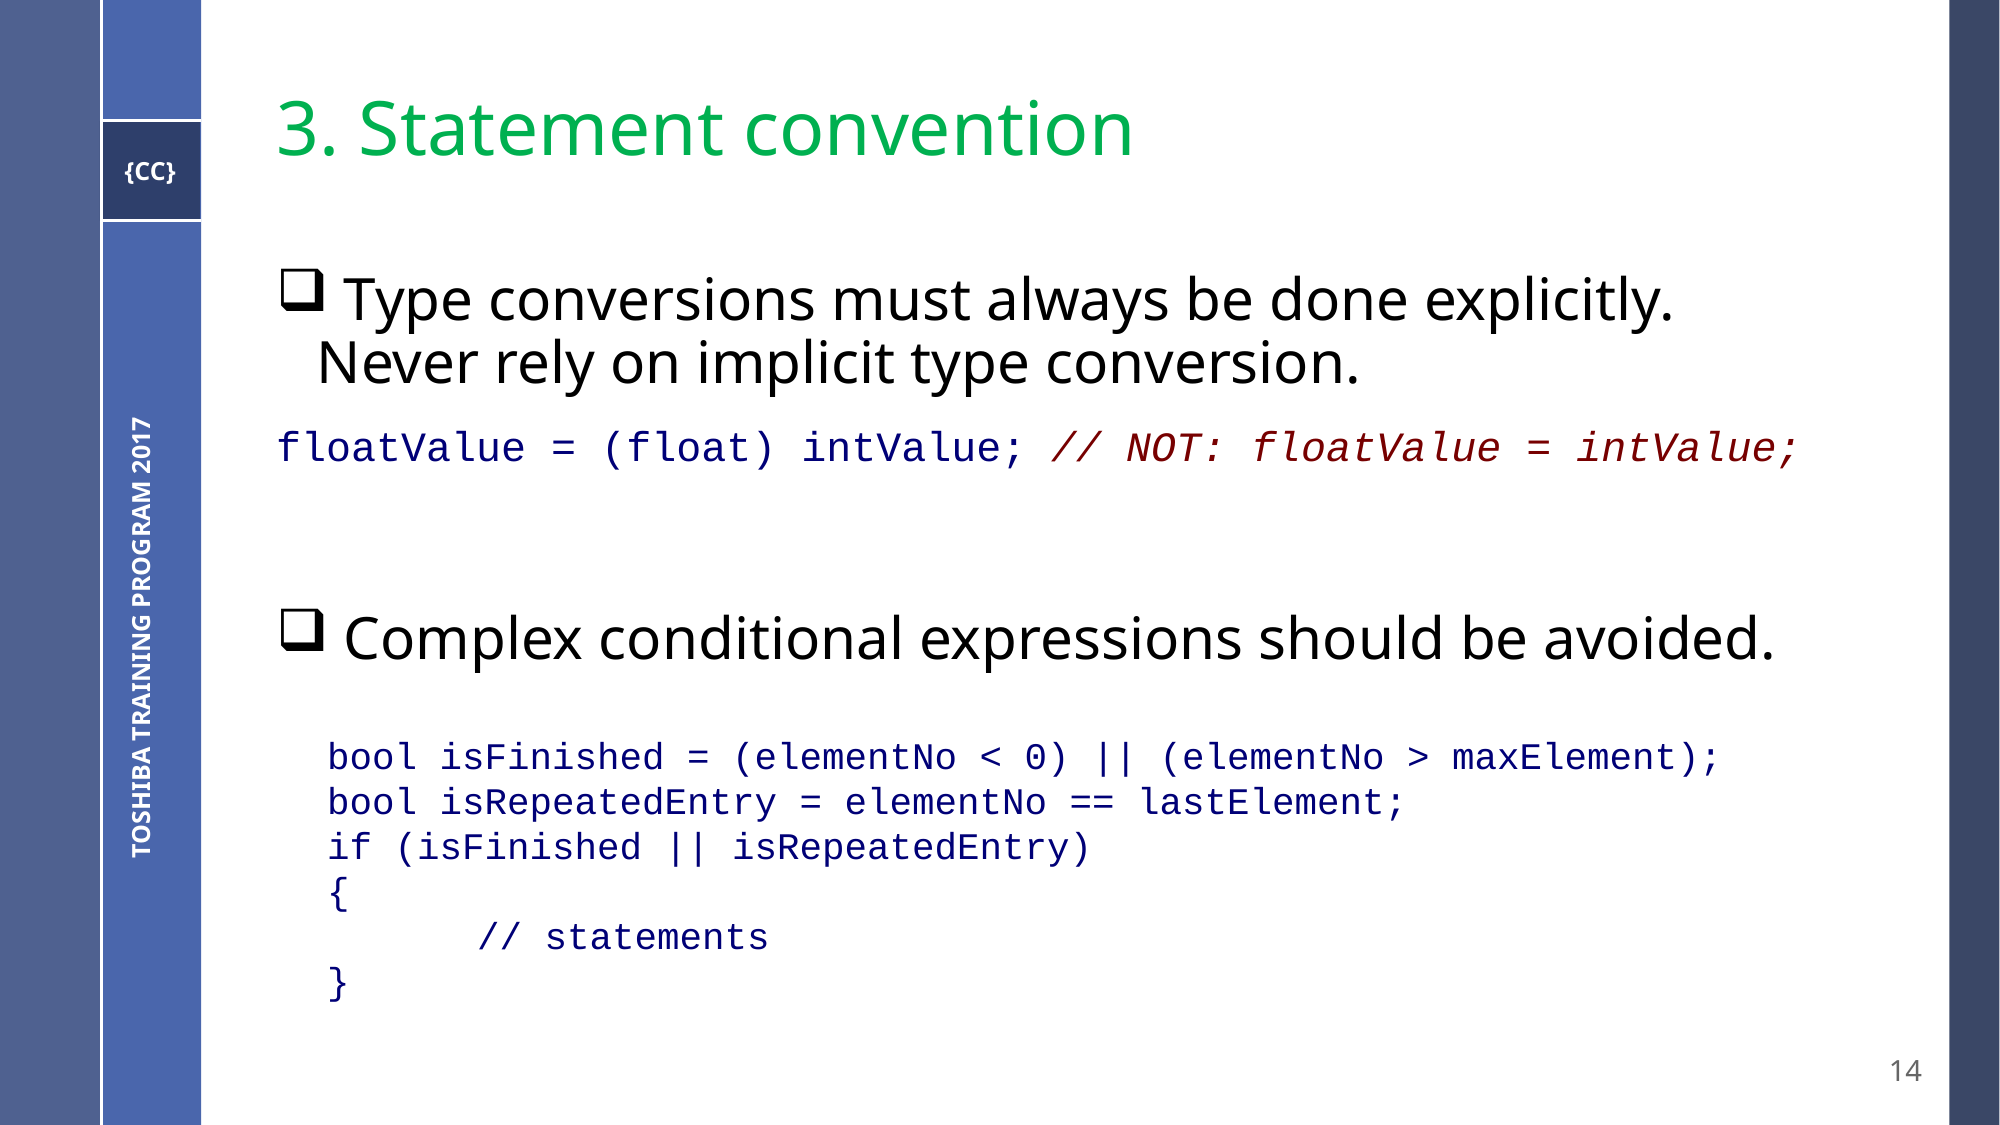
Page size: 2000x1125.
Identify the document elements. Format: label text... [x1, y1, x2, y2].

list Type conversions must always be done explicitly. Never rely on implicit type conversion. Complex conditional expressions should be avoided. [261, 478, 1867, 1013]
text_box bool isFinished = (elementNo < 0) || (elementNo > maxElement); bool isRepeatedEntry = elementNo == lastElement; if (isFinished || isRepeatedEntry) { // statements } [312, 724, 1838, 1010]
slide_number 14 [1837, 1042, 1938, 1103]
text_box floatValue = (float) intValue; // NOT: floatValue = intValue; [261, 412, 1867, 478]
title 3. Statement convention [261, 29, 1867, 233]
footer Toshiba Training Program 2017 [112, 311, 173, 964]
list Type conversions must always be done explicitly. Never rely on implicit type conversion. Complex conditional expressions should be avoided. [261, 262, 1867, 412]
